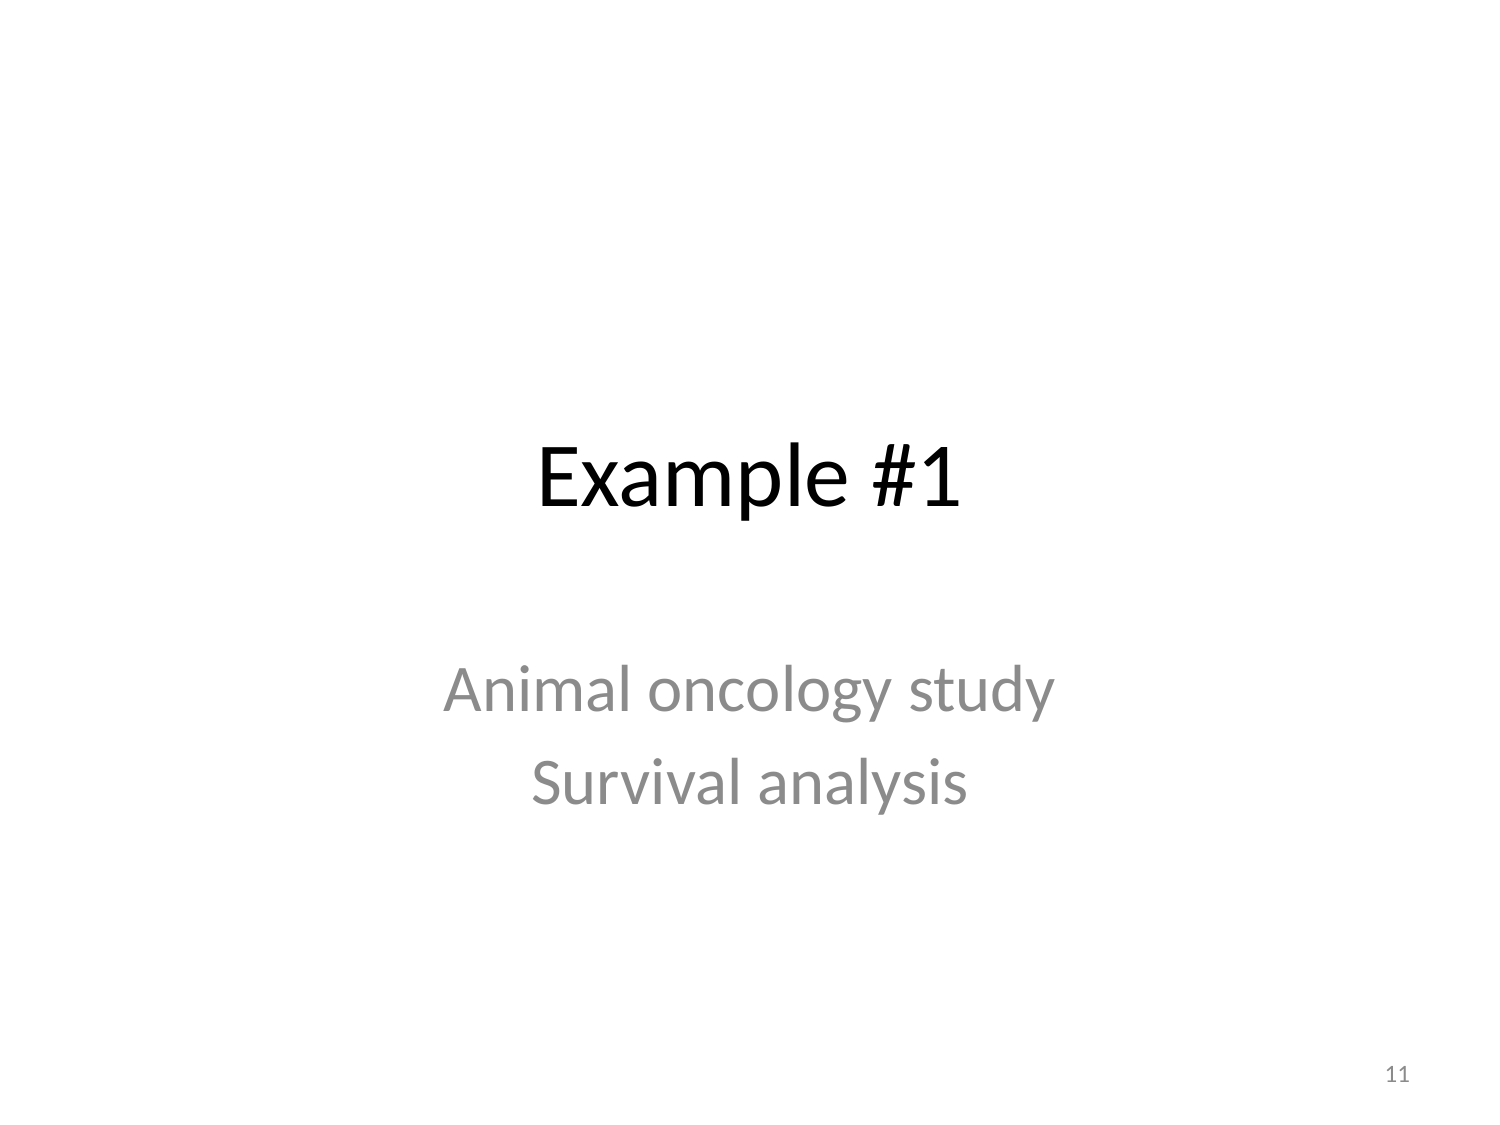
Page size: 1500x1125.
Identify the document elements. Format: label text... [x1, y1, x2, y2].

title Example #1 [112, 349, 1388, 591]
subtitle Animal oncology study Survival analysis [224, 637, 1276, 926]
slide_number 11 [1074, 1042, 1425, 1103]
